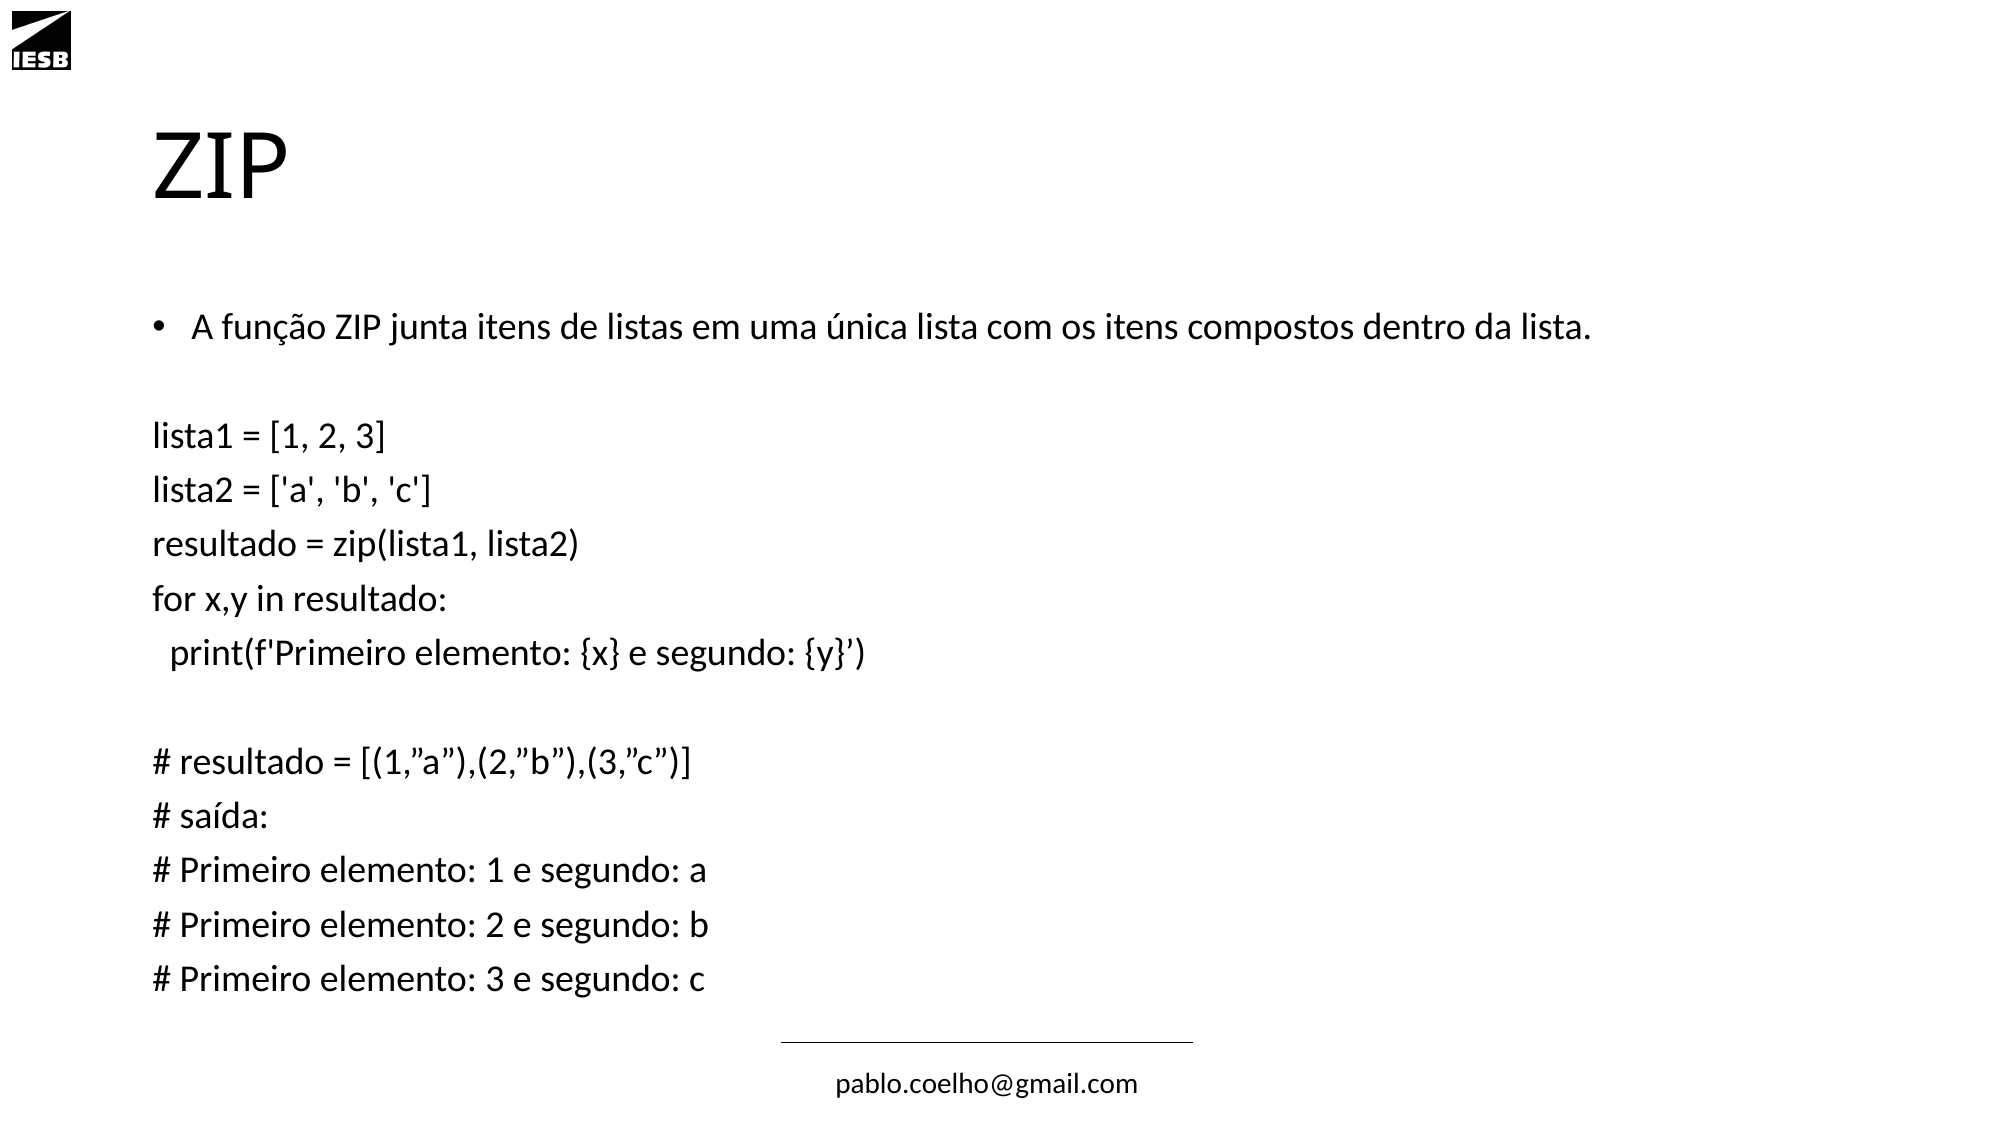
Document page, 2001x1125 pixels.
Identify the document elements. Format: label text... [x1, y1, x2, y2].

title ZIP [137, 59, 1863, 278]
list A função ZIP junta itens de listas em uma única lista com os itens compostos dentro da lista. lista1 = [1, 2, 3] lista2 = ['a', 'b', 'c'] resultado = zip(lista1, lista2) for x,y in resultado: print(f'Primeiro elemento: {x} e segundo: {y}’) # resultado = [(1,”a”),(2,”b”),(3,”c”)] # saída: # Primeiro elemento: 1 e segundo: a # Primeiro elemento: 2 e segundo: b # Primeiro elemento: 3 e segundo: c [137, 299, 1863, 1014]
